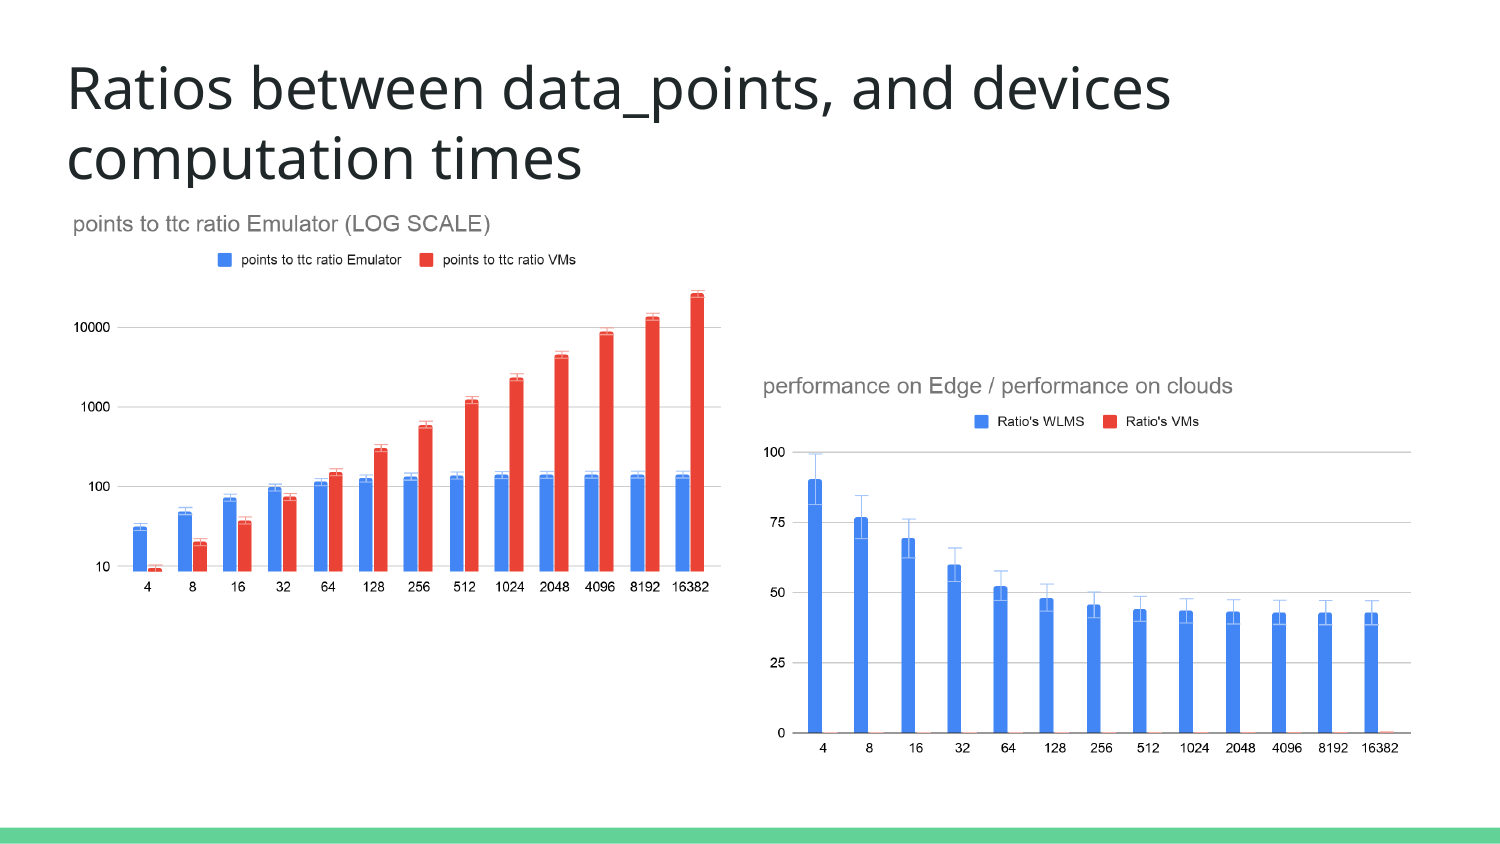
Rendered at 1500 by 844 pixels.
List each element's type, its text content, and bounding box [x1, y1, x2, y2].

picture [50, 188, 1432, 778]
title Ratios between data_points, and devices computation times [51, 36, 1449, 131]
